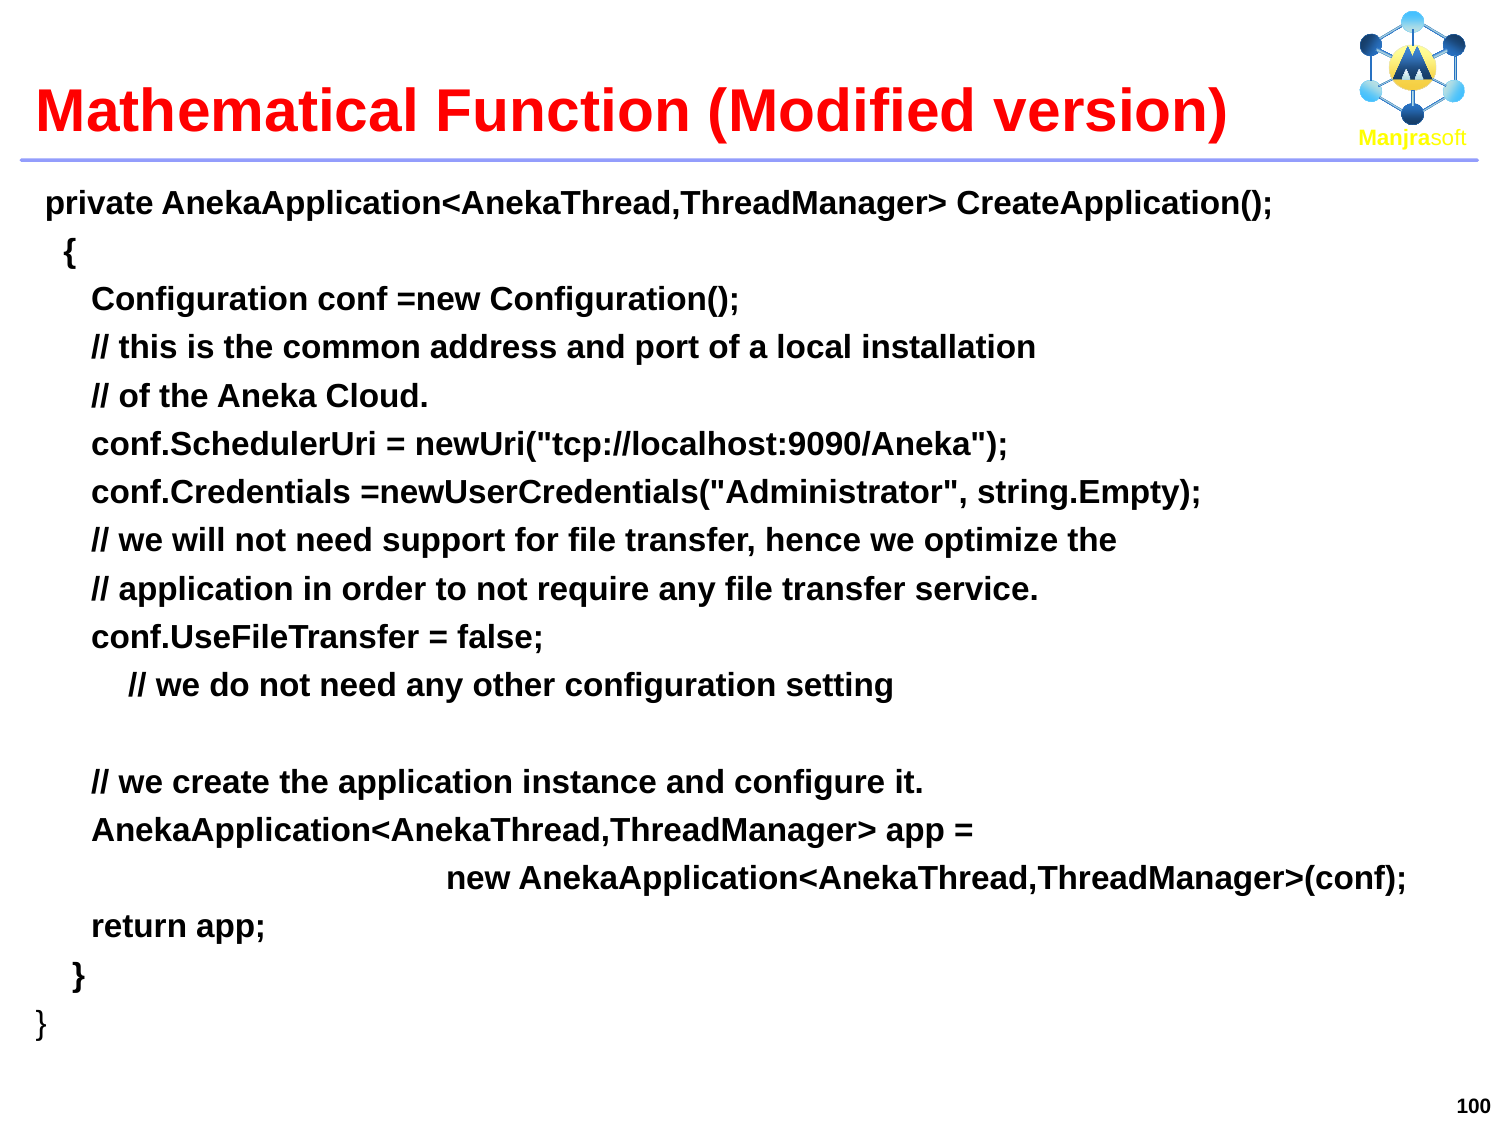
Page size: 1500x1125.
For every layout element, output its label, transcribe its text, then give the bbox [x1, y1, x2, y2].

list private AnekaApplication<AnekaThread,ThreadManager> CreateApplication(); { Configuration conf =new Configuration(); // this is the common address and port of a local installation // of the Aneka Cloud. conf.SchedulerUri = newUri("tcp://localhost:9090/Aneka"); conf.Credentials =newUserCredentials("Administrator", string.Empty); // we will not need support for file transfer, hence we optimize the // application in order to not require any file transfer service. conf.UseFileTransfer = false; // we do not need any other configuration setting // we create the application instance and configure it. AnekaApplication<AnekaThread,ThreadManager> app = new AnekaApplication<AnekaThread,ThreadManager>(conf); return app; } } [26, 176, 1479, 1092]
slide_number 100 [1364, 1093, 1500, 1120]
title Mathematical Function (Modified version) [26, 0, 1479, 145]
